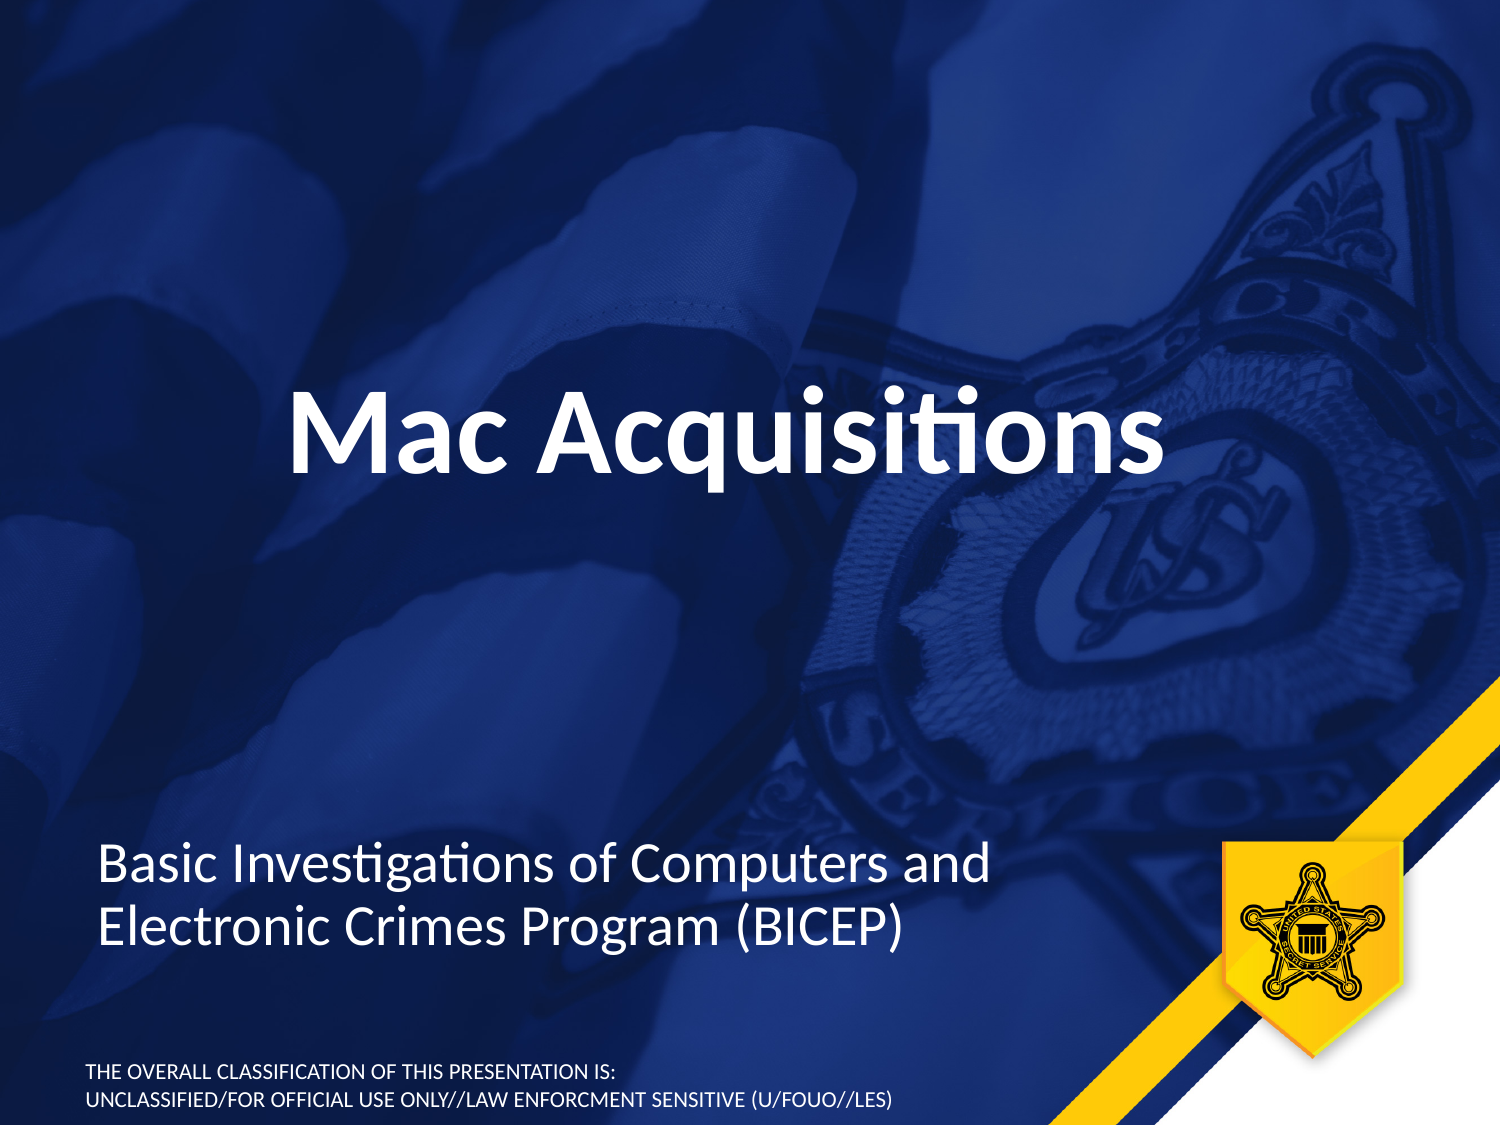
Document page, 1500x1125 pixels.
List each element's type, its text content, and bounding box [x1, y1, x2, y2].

title Mac Acquisitions [270, 185, 1500, 509]
text_box Basic Investigations of Computers and Electronic Crimes Program (BICEP) [82, 825, 1163, 1025]
picture [0, 0, 1500, 1125]
